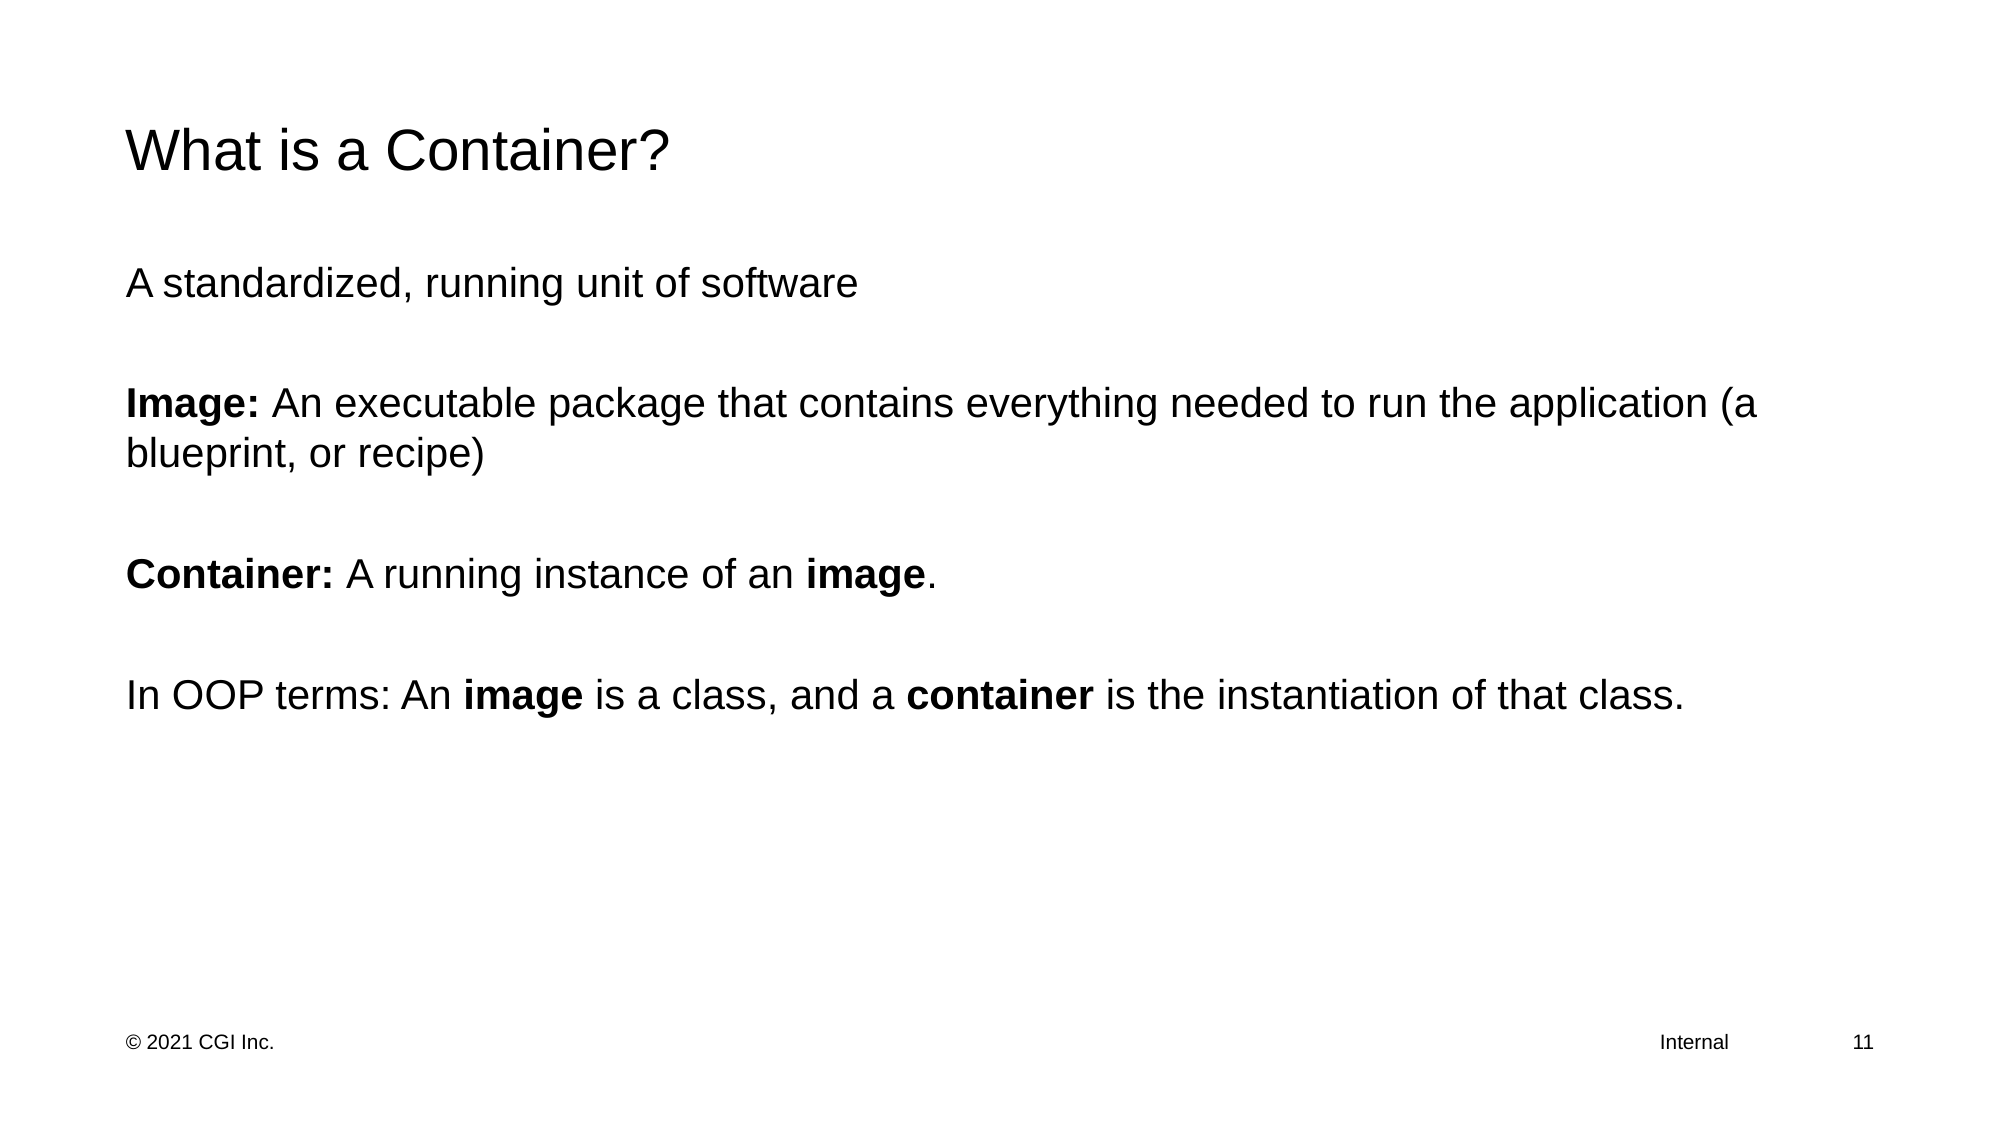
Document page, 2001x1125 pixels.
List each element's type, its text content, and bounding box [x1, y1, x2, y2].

title What is a Container? [125, 112, 1875, 207]
list A standardized, running unit of software Image: An executable package that contains everything needed to run the application (a blueprint, or recipe) Container: A running instance of an image. In OOP terms: An image is a class, and a container is the instantiation of that class. [125, 255, 1875, 1000]
slide_number 11 [1831, 1027, 1875, 1056]
